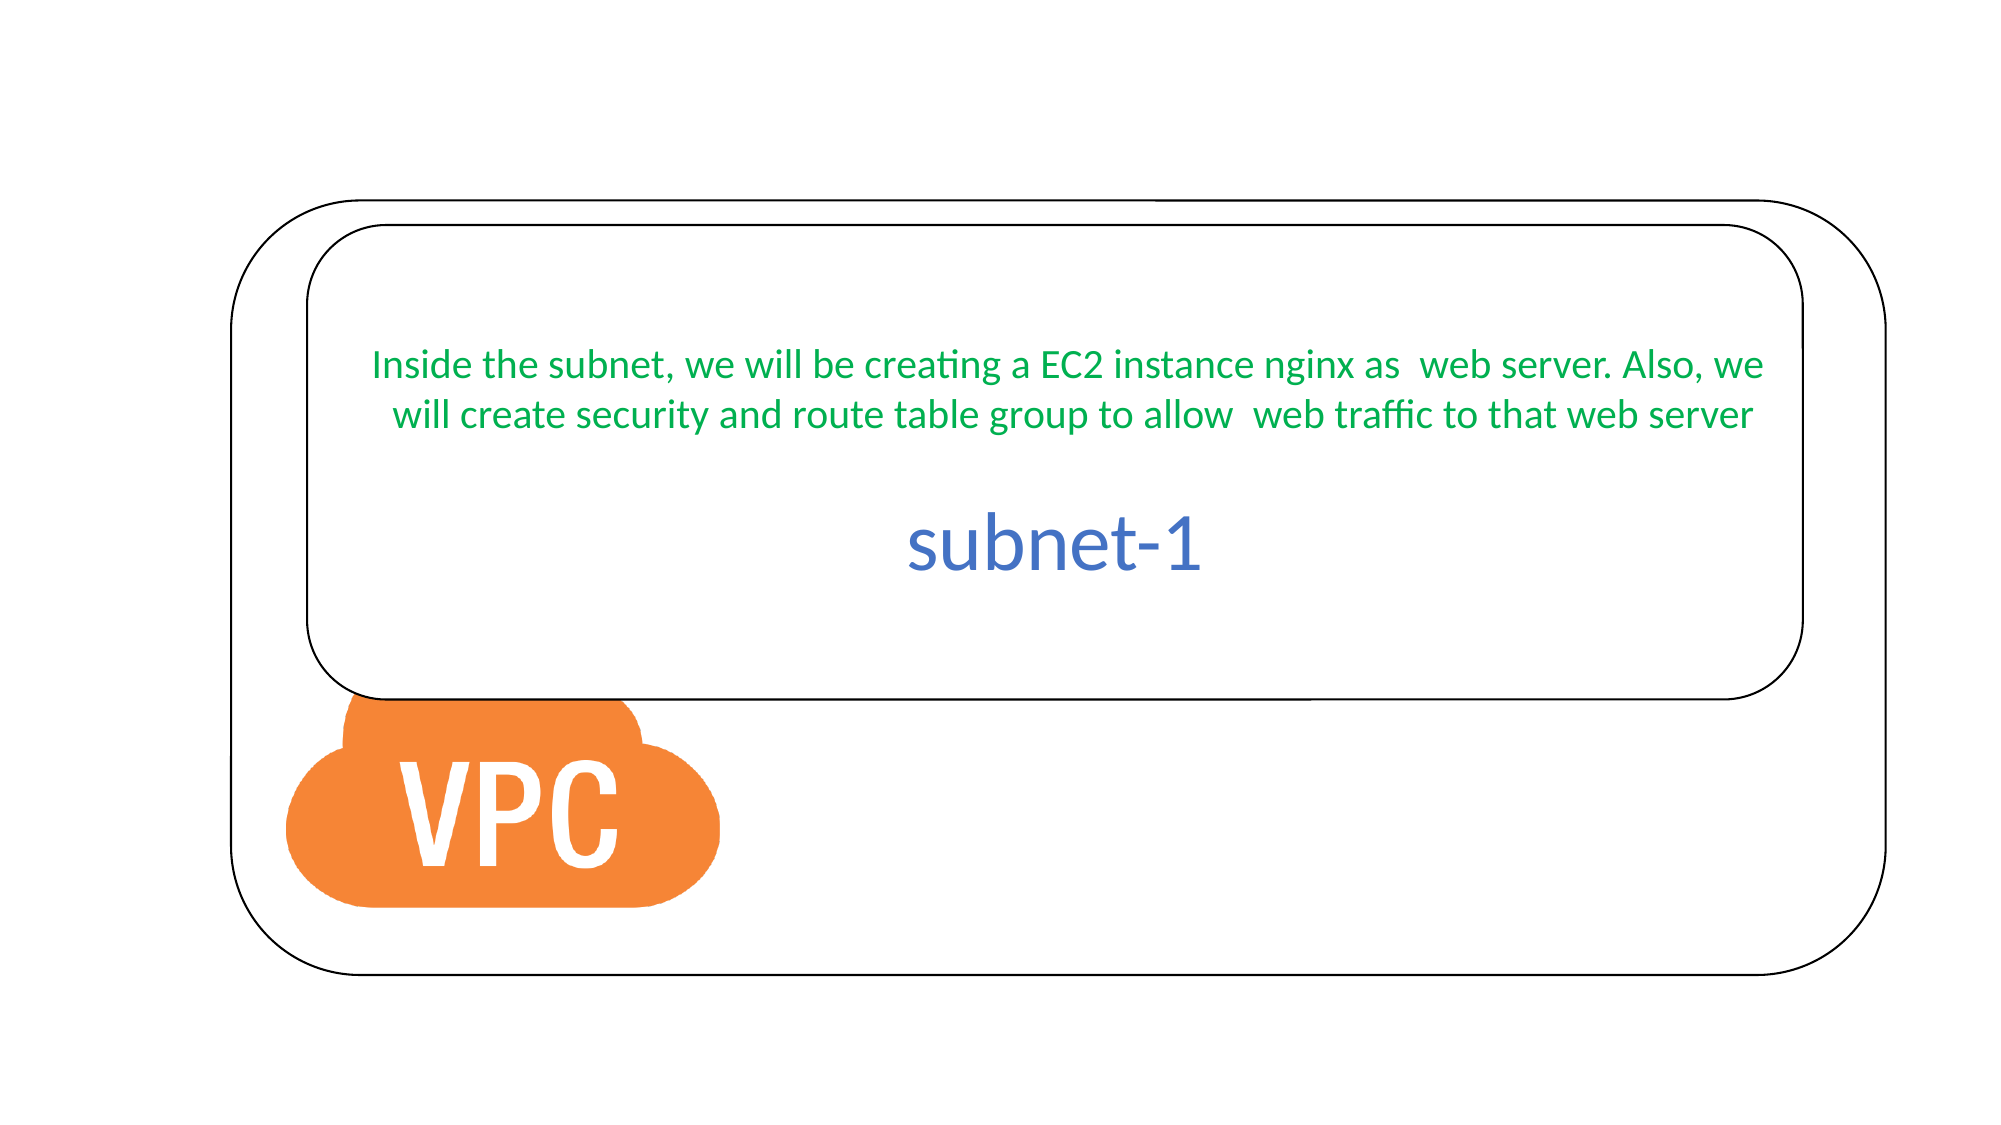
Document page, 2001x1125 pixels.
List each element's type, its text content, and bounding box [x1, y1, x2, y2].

text_box Inside the subnet, we will be creating a EC2 instance nginx as web server. Also, we will create security and route table group to allow web traffic to that web server subnet-1 [306, 223, 1804, 701]
text_box [229, 199, 1887, 977]
picture [286, 547, 725, 996]
